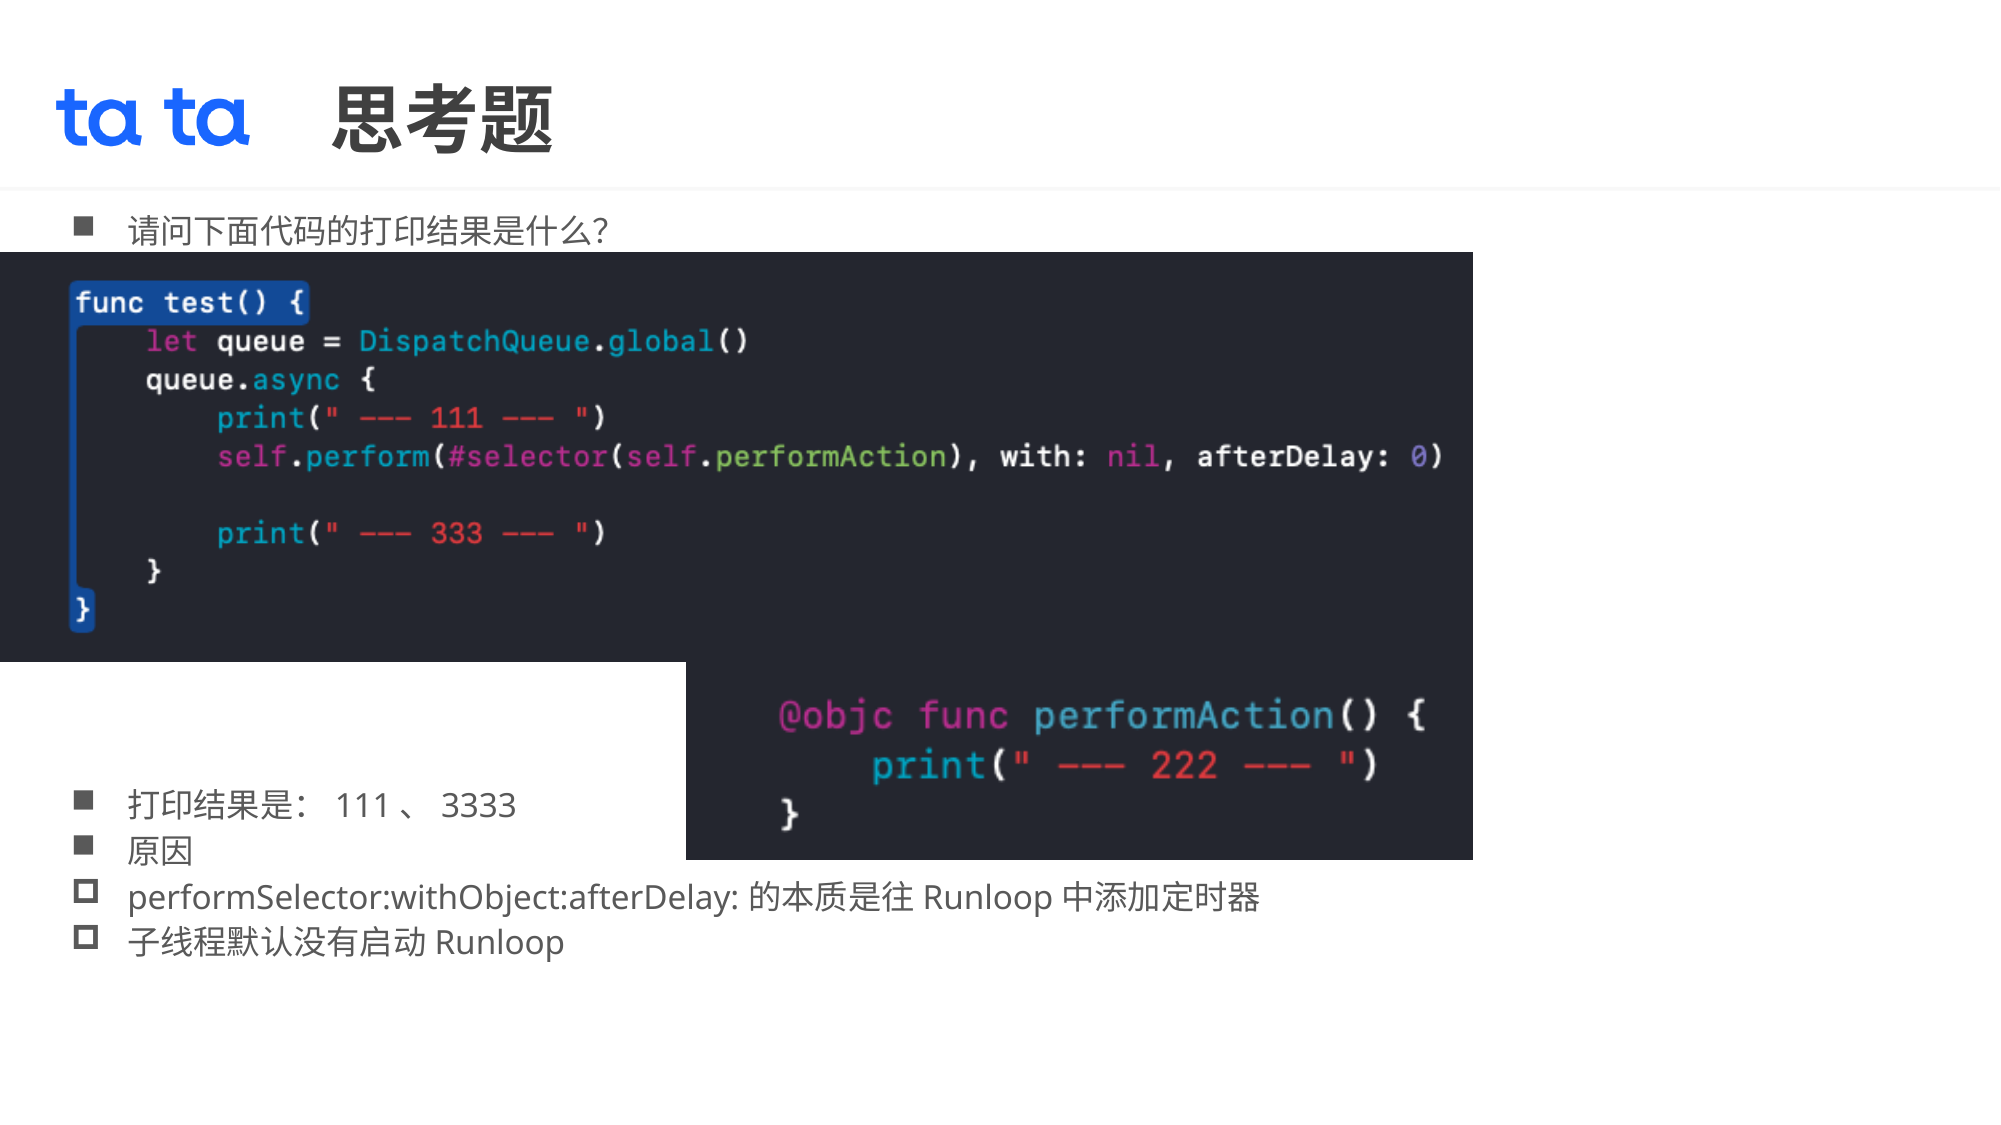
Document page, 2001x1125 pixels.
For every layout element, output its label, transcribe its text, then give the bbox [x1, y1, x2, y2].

text_box 请问下面代码的打印结果是什么？ [56, 197, 1943, 267]
picture [153, 64, 260, 172]
text_box 打印结果是：111、3333 原因 performSelector:withObject:afterDelay:的本质是往Runloop中添加定时器 子线程默认没有启动Runloop [56, 770, 1943, 980]
title 思考题 [314, 64, 1968, 182]
picture [0, 252, 1473, 860]
picture [45, 65, 152, 172]
